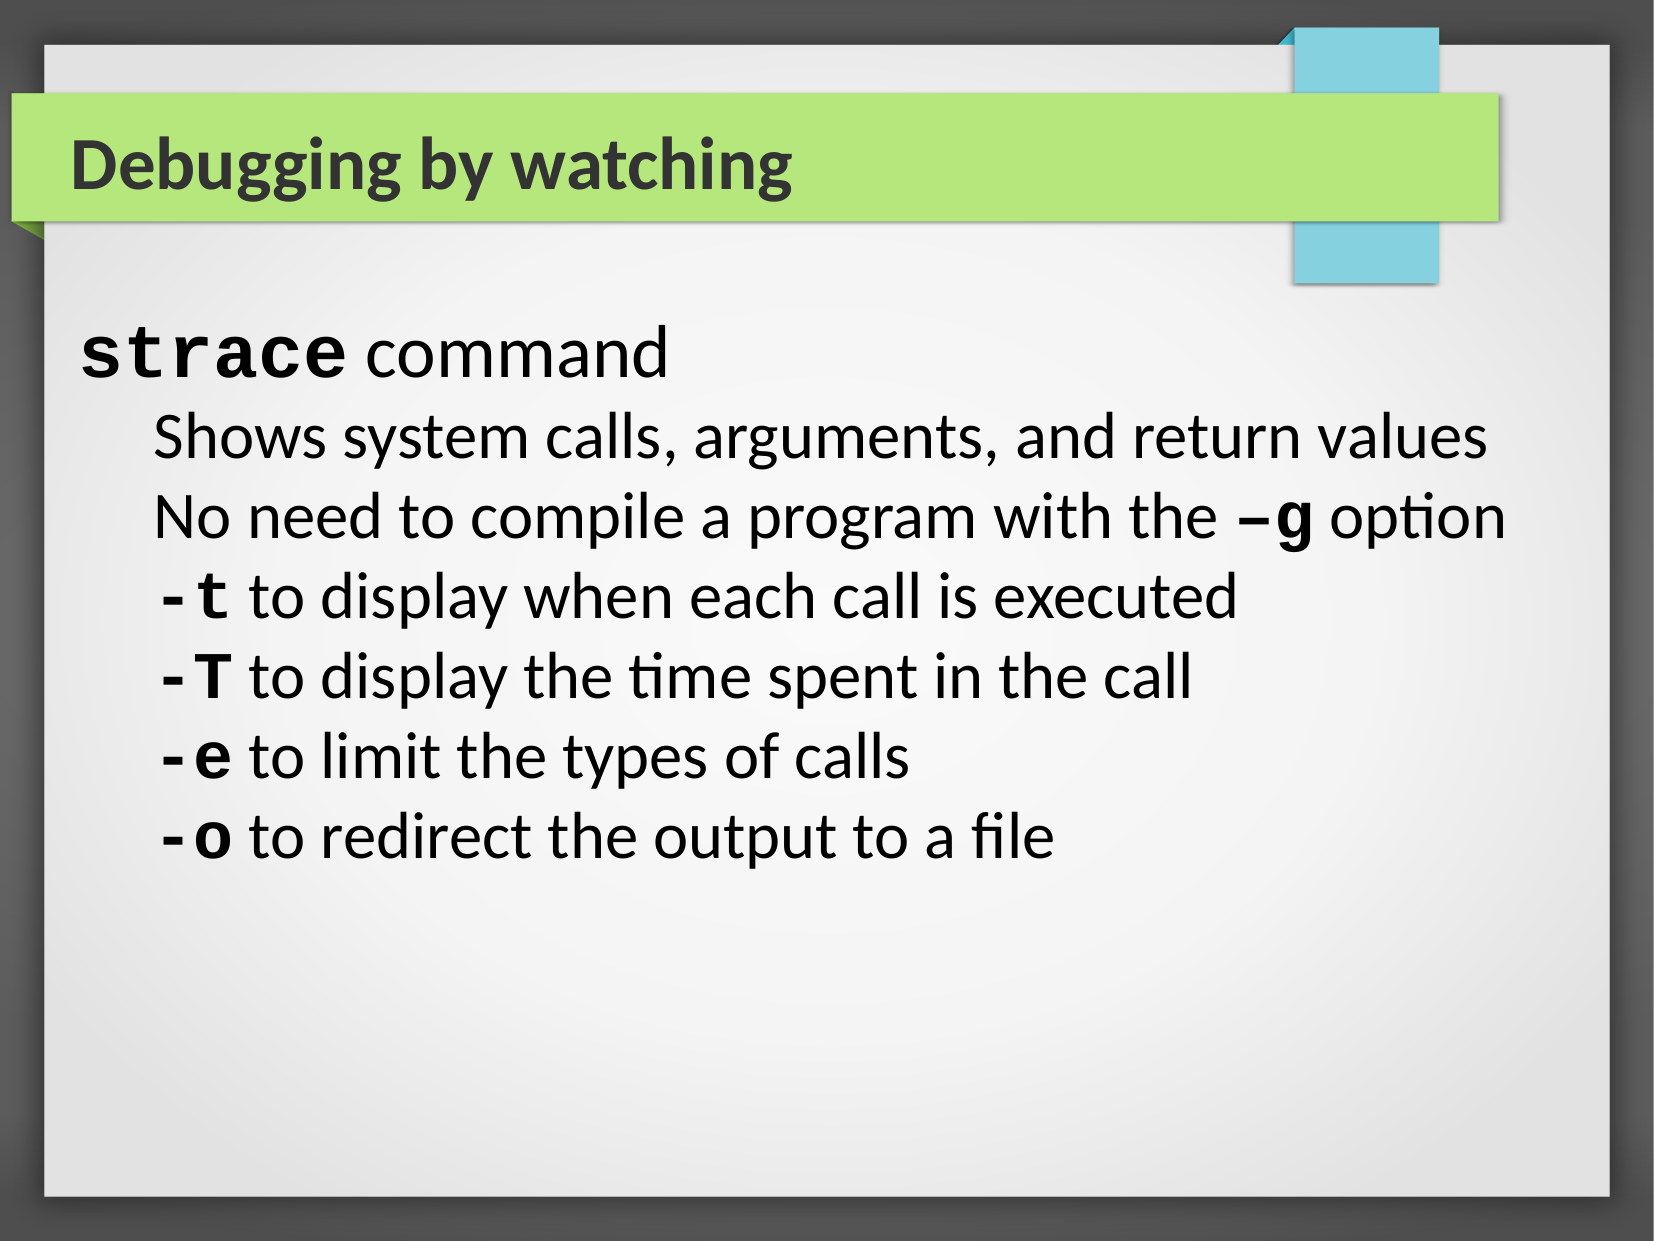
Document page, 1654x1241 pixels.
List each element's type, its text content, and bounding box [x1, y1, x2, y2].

text_box strace command Shows system calls, arguments, and return values No need to compile a program with the –g option -t to display when each call is executed -T to display the time spent in the call -e to limit the types of calls -o to redirect the output to a file [64, 294, 1552, 880]
picture [0, 0, 1654, 1241]
title Debugging by watching [70, 106, 1452, 213]
